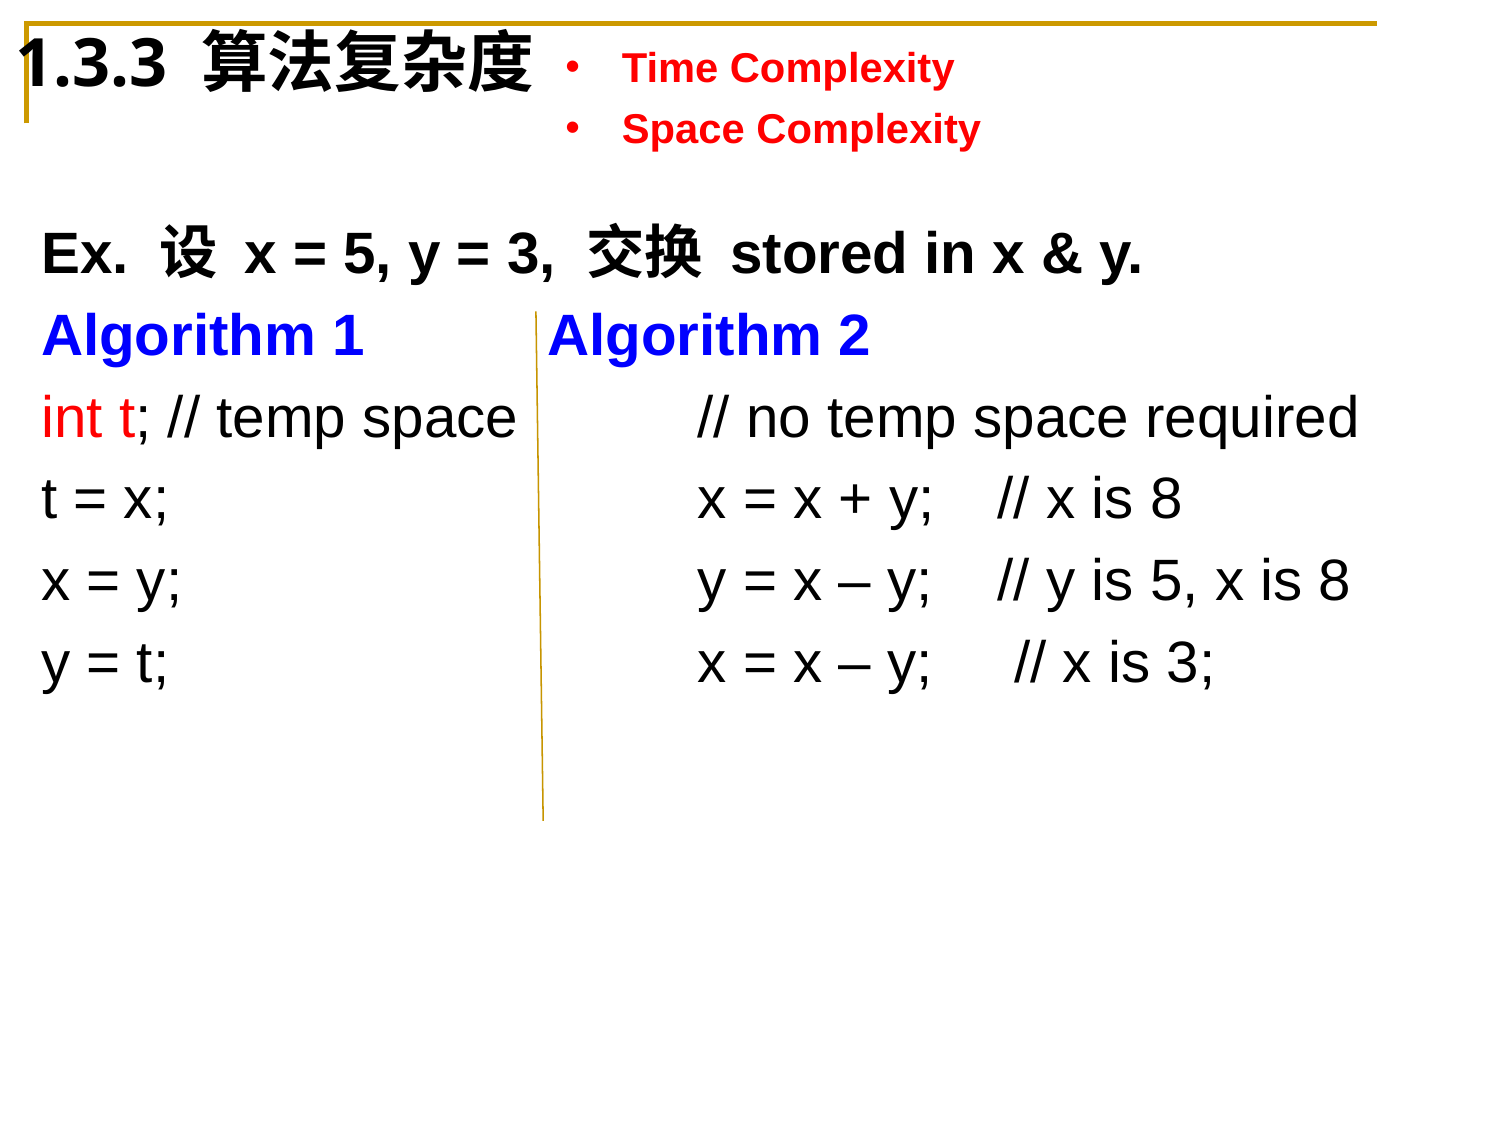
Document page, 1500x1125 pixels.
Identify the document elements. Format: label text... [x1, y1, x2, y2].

text_box Time Complexity Space Complexity [550, 30, 1053, 169]
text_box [535, 311, 544, 822]
text_box Ex. 设 x = 5, y = 3, 交换 stored in x & y. Algorithm 1 Algorithm 2 int t; // temp space // no temp space required t = x; x = x + y; // x is 8 x = y; y = x – y; // y is 5, x is 8 y = t; x = x – y; // x is 3; [26, 207, 1459, 721]
title 1.3.3 算法复杂度 [0, 12, 1500, 163]
